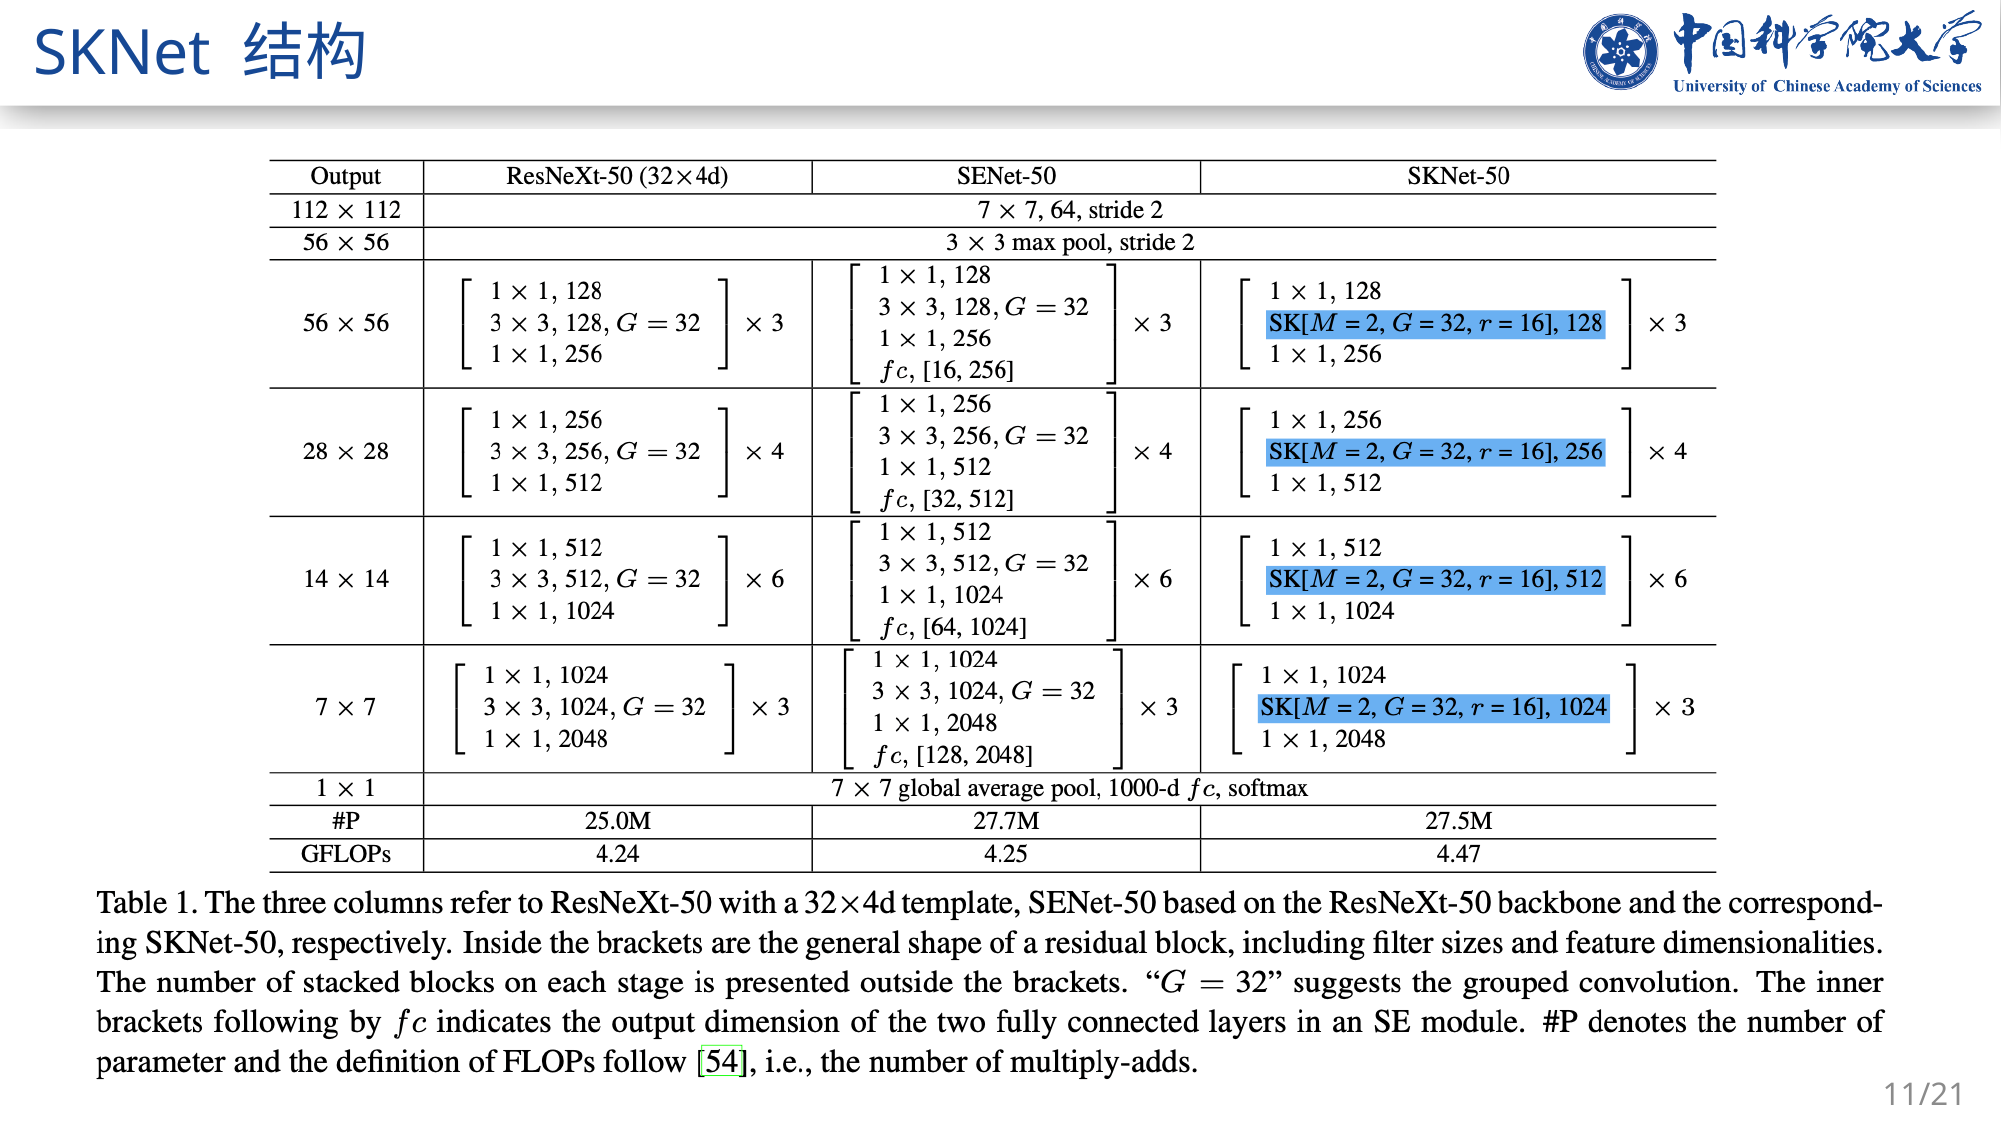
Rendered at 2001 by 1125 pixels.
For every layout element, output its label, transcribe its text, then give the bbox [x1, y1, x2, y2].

title SKNet 结构 [18, 1, 1384, 108]
picture [0, 129, 2000, 1096]
slide_number 11/21 [1531, 1096, 1982, 1125]
picture [1583, 10, 1982, 95]
